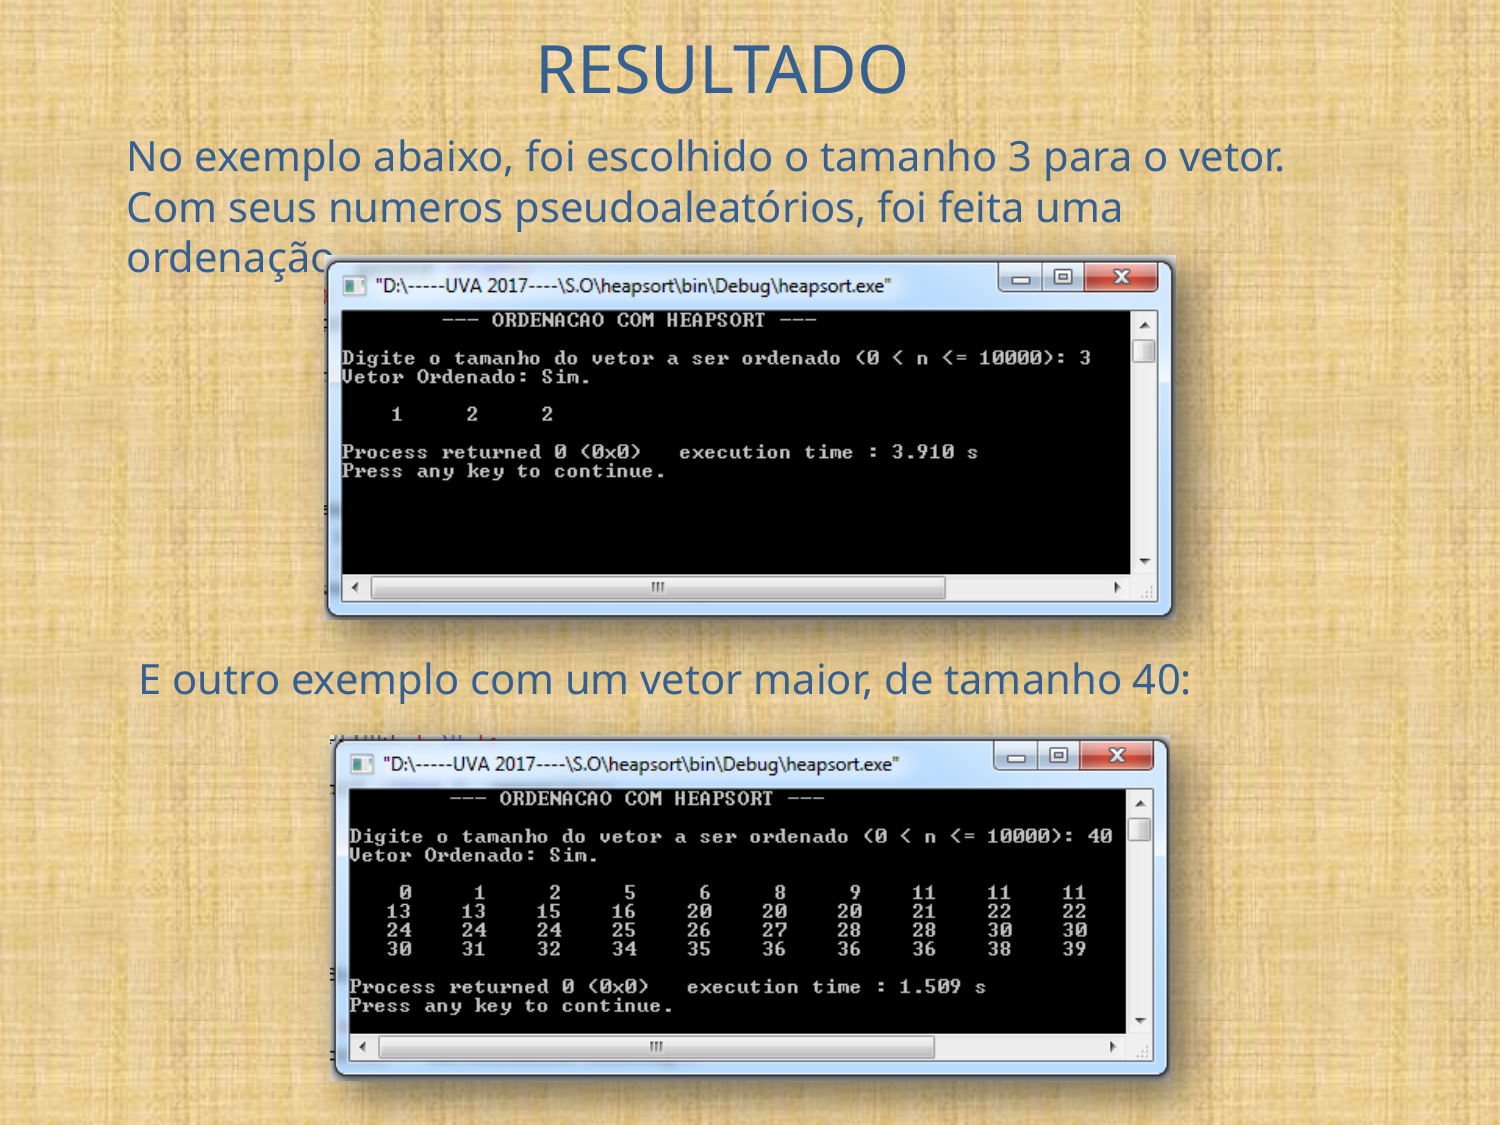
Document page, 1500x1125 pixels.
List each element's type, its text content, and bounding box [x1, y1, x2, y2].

text_box E outro exemplo com um vetor maior, de tamanho 40: [123, 645, 1376, 710]
text_box No exemplo abaixo, foi escolhido o tamanho 3 para o vetor. Com seus numeros pseudoaleatórios, foi feita uma ordenação. [112, 122, 1365, 288]
text_box RESULTADO [521, 19, 979, 114]
picture [0, 0, 1500, 1125]
